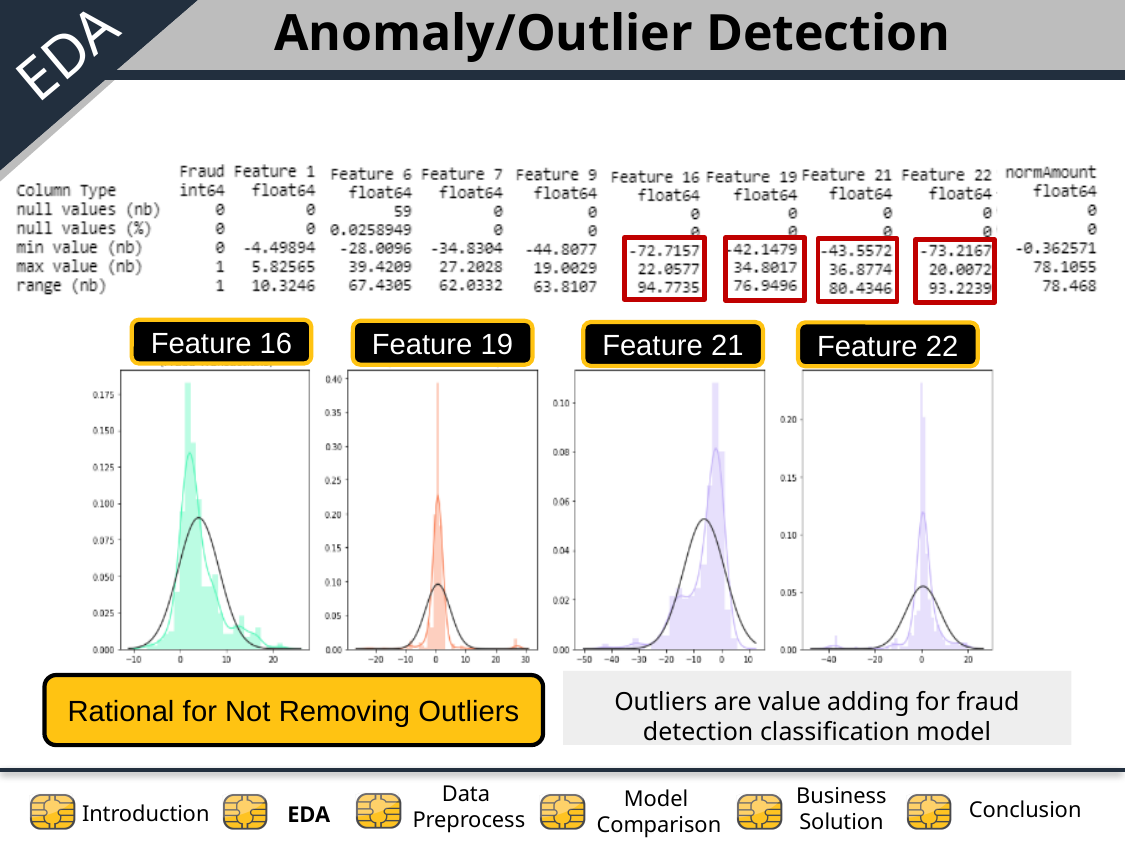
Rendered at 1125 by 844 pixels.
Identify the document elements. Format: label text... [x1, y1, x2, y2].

picture [12, 153, 1113, 305]
text_box Rational for Not Removing Outliers [42, 672, 546, 748]
picture [83, 333, 1011, 679]
text_box [15, 80, 115, 162]
text_box [121, 0, 1125, 70]
text_box [110, 70, 1125, 80]
text_box Outliers are value adding for fraud detection classification model [563, 670, 1072, 745]
picture [906, 789, 952, 835]
text_box [0, 168, 7, 182]
picture [29, 789, 76, 835]
text_box Feature 16 [129, 317, 314, 332]
text_box Anomaly/Outlier Detection [219, 0, 1006, 68]
text_box Feature 22 [795, 320, 980, 332]
picture [539, 789, 586, 835]
picture [222, 789, 268, 835]
text_box EDA [0, 0, 155, 129]
text_box Feature 21 [581, 319, 766, 332]
text_box [0, 0, 201, 174]
picture [355, 788, 402, 834]
picture [736, 789, 783, 835]
text_box Feature 19 [350, 318, 535, 332]
